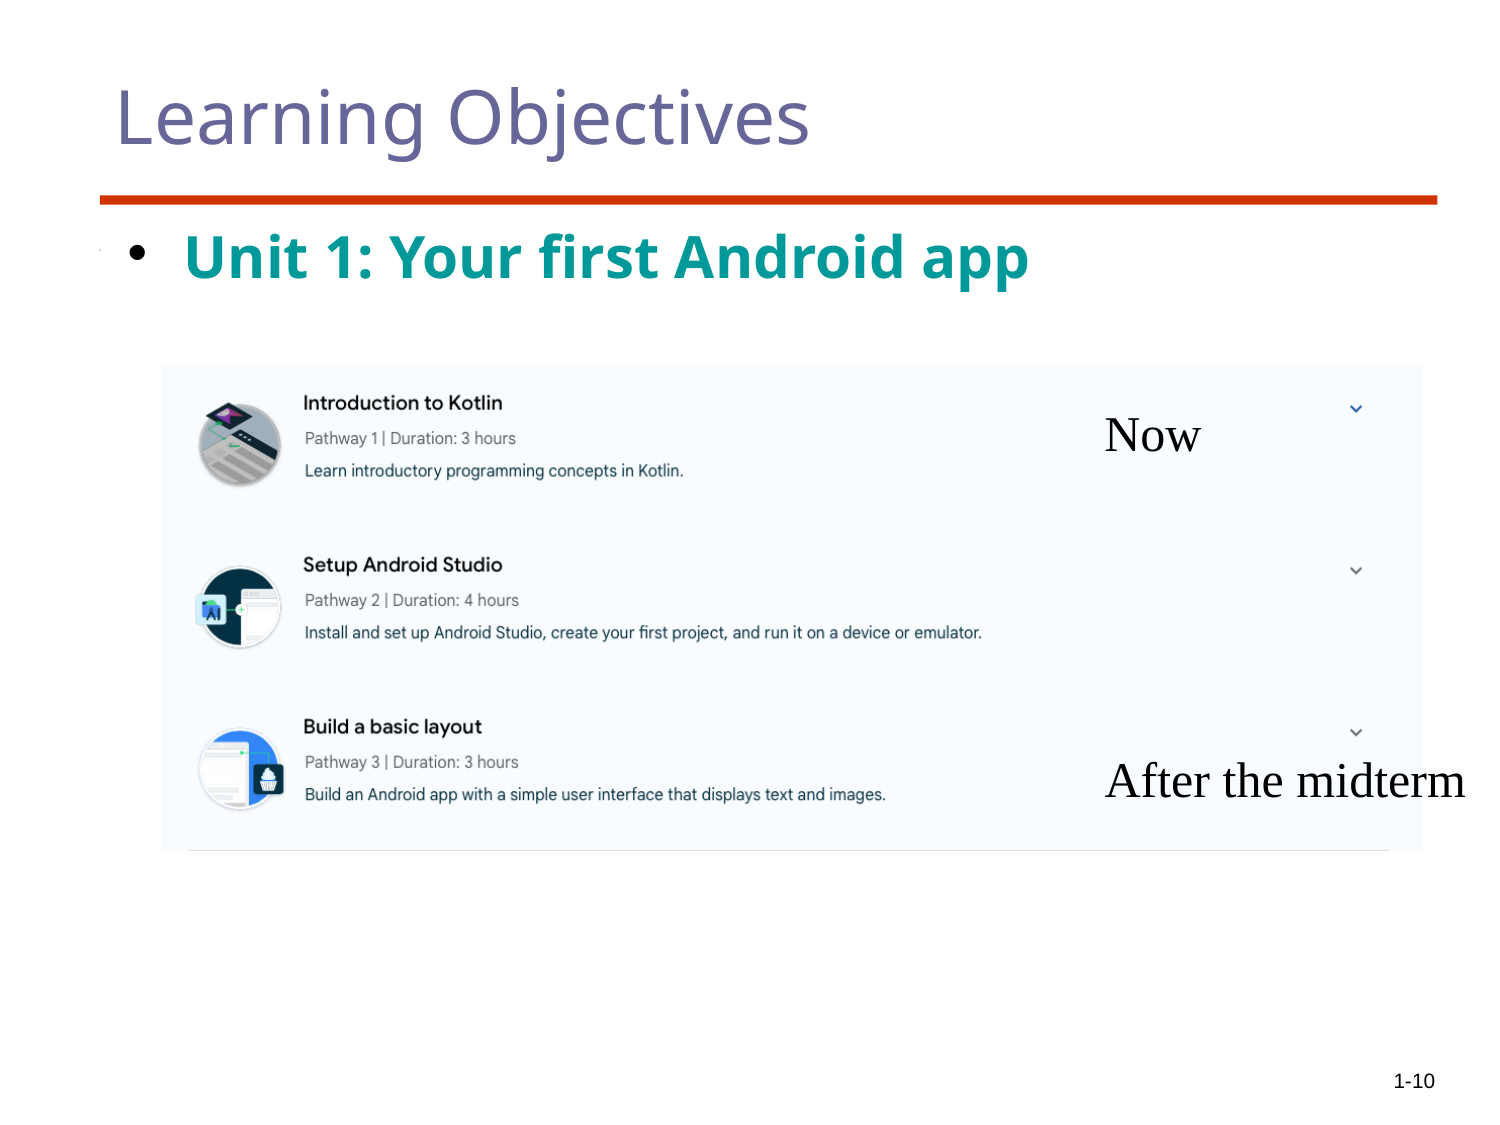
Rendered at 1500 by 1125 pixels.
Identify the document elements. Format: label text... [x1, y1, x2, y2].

title Learning Objectives [99, 62, 1438, 250]
slide_number 1-10 [1137, 1024, 1451, 1101]
picture [162, 350, 1438, 868]
list Unit 1: Your first Android app [112, 212, 1450, 1050]
text_box After the midterm [1441, 740, 1482, 816]
